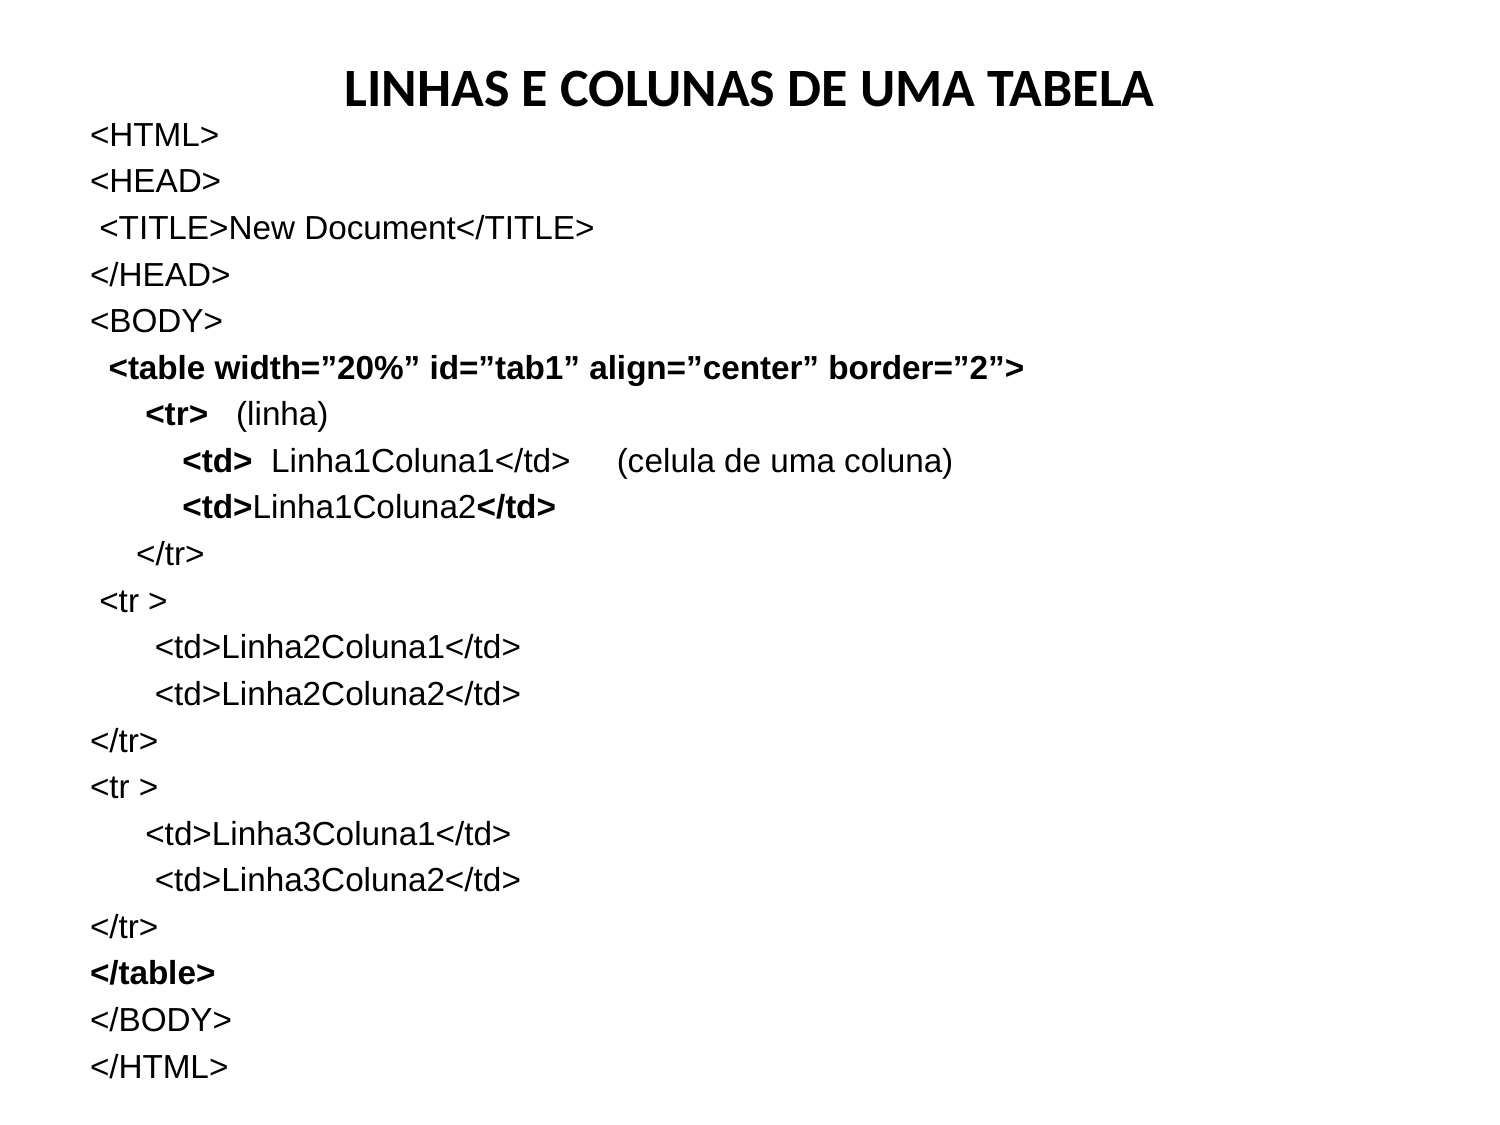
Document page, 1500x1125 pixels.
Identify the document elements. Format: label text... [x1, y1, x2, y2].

list <HTML> <HEAD> <TITLE>New Document</TITLE> </HEAD> <BODY> <table width=”20%” id=”tab1” align=”center” border=”2”> <tr> (linha) <td> Linha1Coluna1</td> (celula de uma coluna) <td>Linha1Coluna2</td> </tr> <tr > <td>Linha2Coluna1</td> <td>Linha2Coluna2</td> </tr> <tr > <td>Linha3Coluna1</td> <td>Linha3Coluna2</td> </tr> </table> </BODY> </HTML> [75, 105, 1425, 1059]
title LINHAS E COLUNAS DE UMA TABELA [75, 45, 1425, 105]
